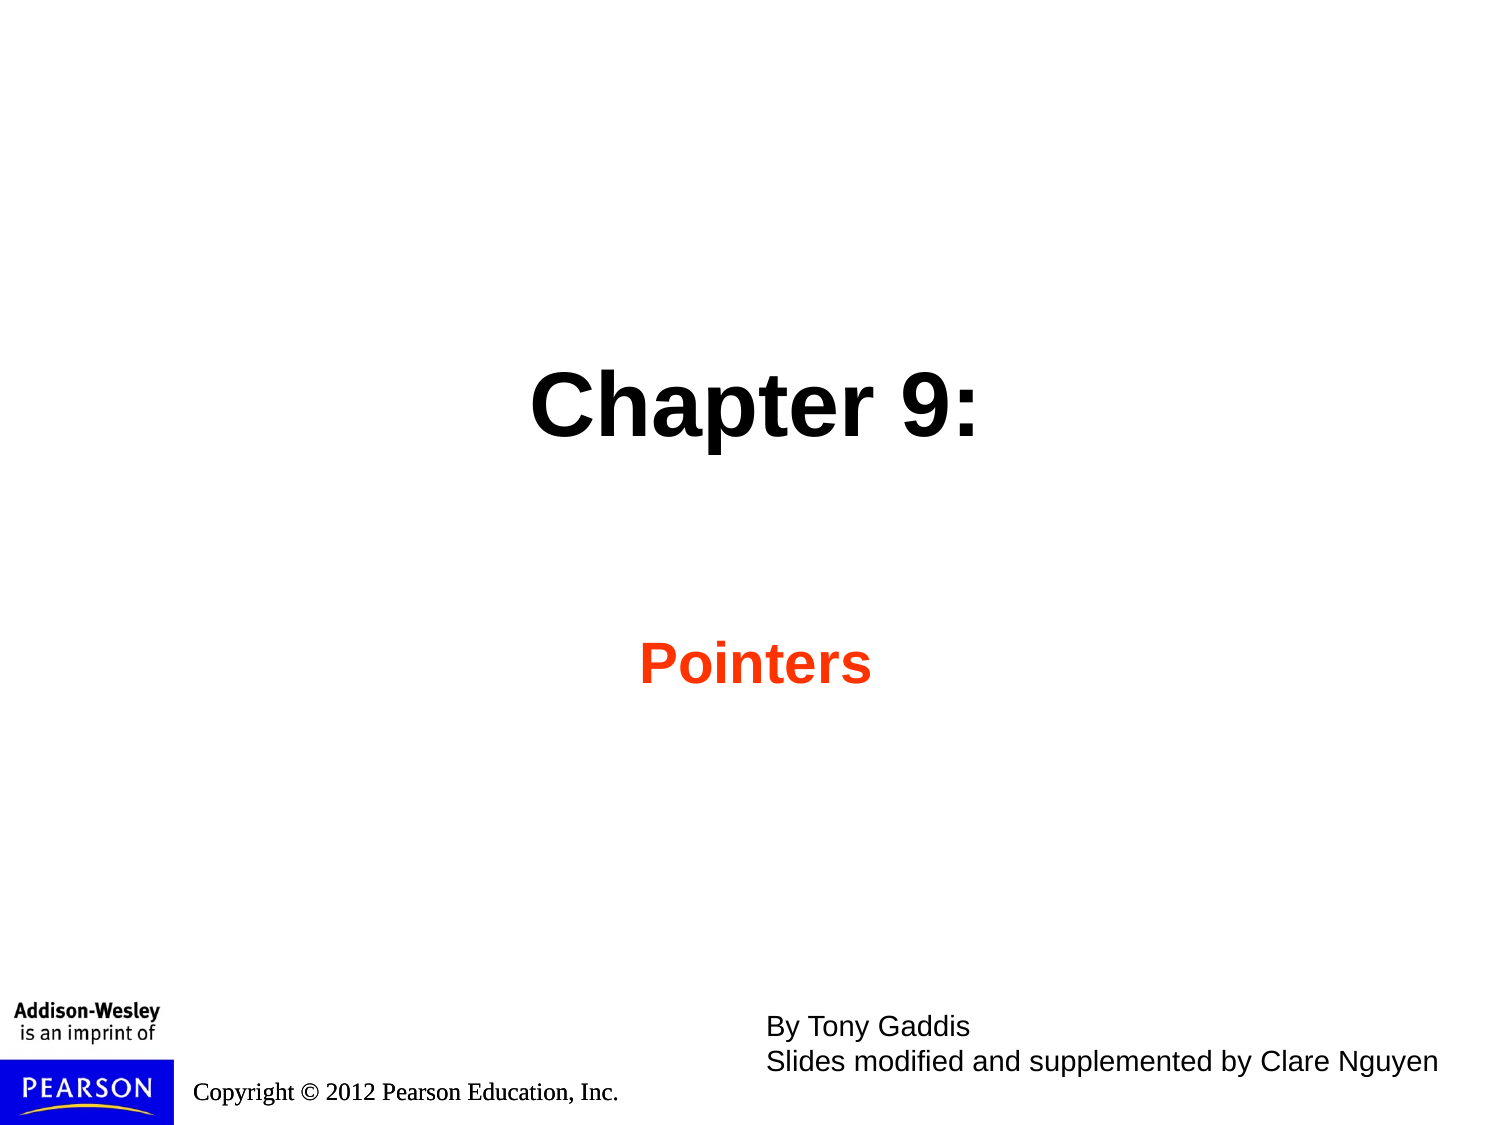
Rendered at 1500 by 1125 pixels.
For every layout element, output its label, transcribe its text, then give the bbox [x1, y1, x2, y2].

text_box Chapter 9: Pointers [499, 337, 1013, 703]
picture [0, 994, 175, 1125]
text_box By Tony Gaddis Slides modified and supplemented by Clare Nguyen [751, 999, 1455, 1085]
